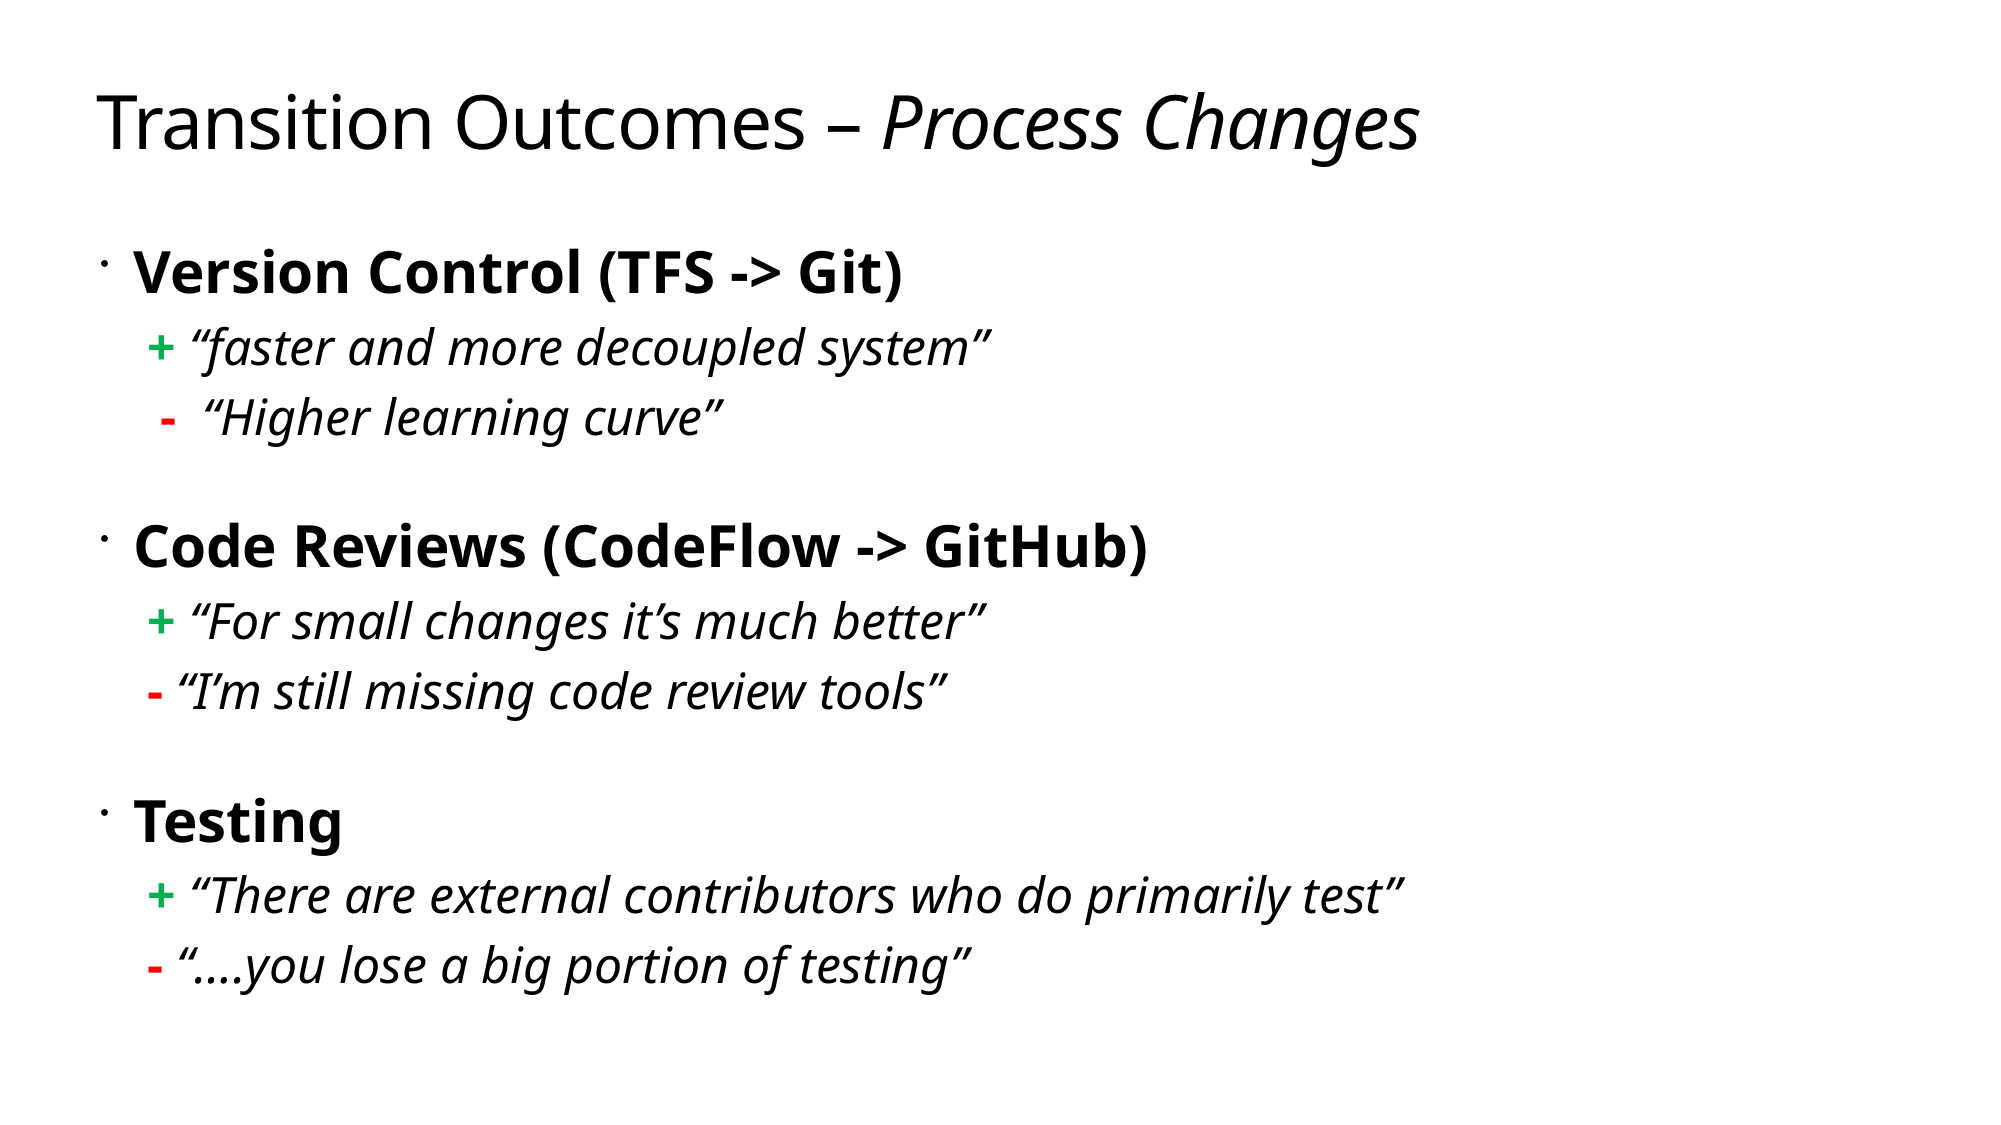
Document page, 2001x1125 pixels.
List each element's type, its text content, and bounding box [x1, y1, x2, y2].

title Transition Outcomes – Process Changes [96, 75, 1904, 166]
list Version Control (TFS -> Git) + “faster and more decoupled system” - “Higher learning curve” Code Reviews (CodeFlow -> GitHub) + “For small changes it’s much better” - “I’m still missing code review tools” Testing + “There are external contributors who do primarily test” - “….you lose a big portion of testing” [95, 235, 1904, 1106]
